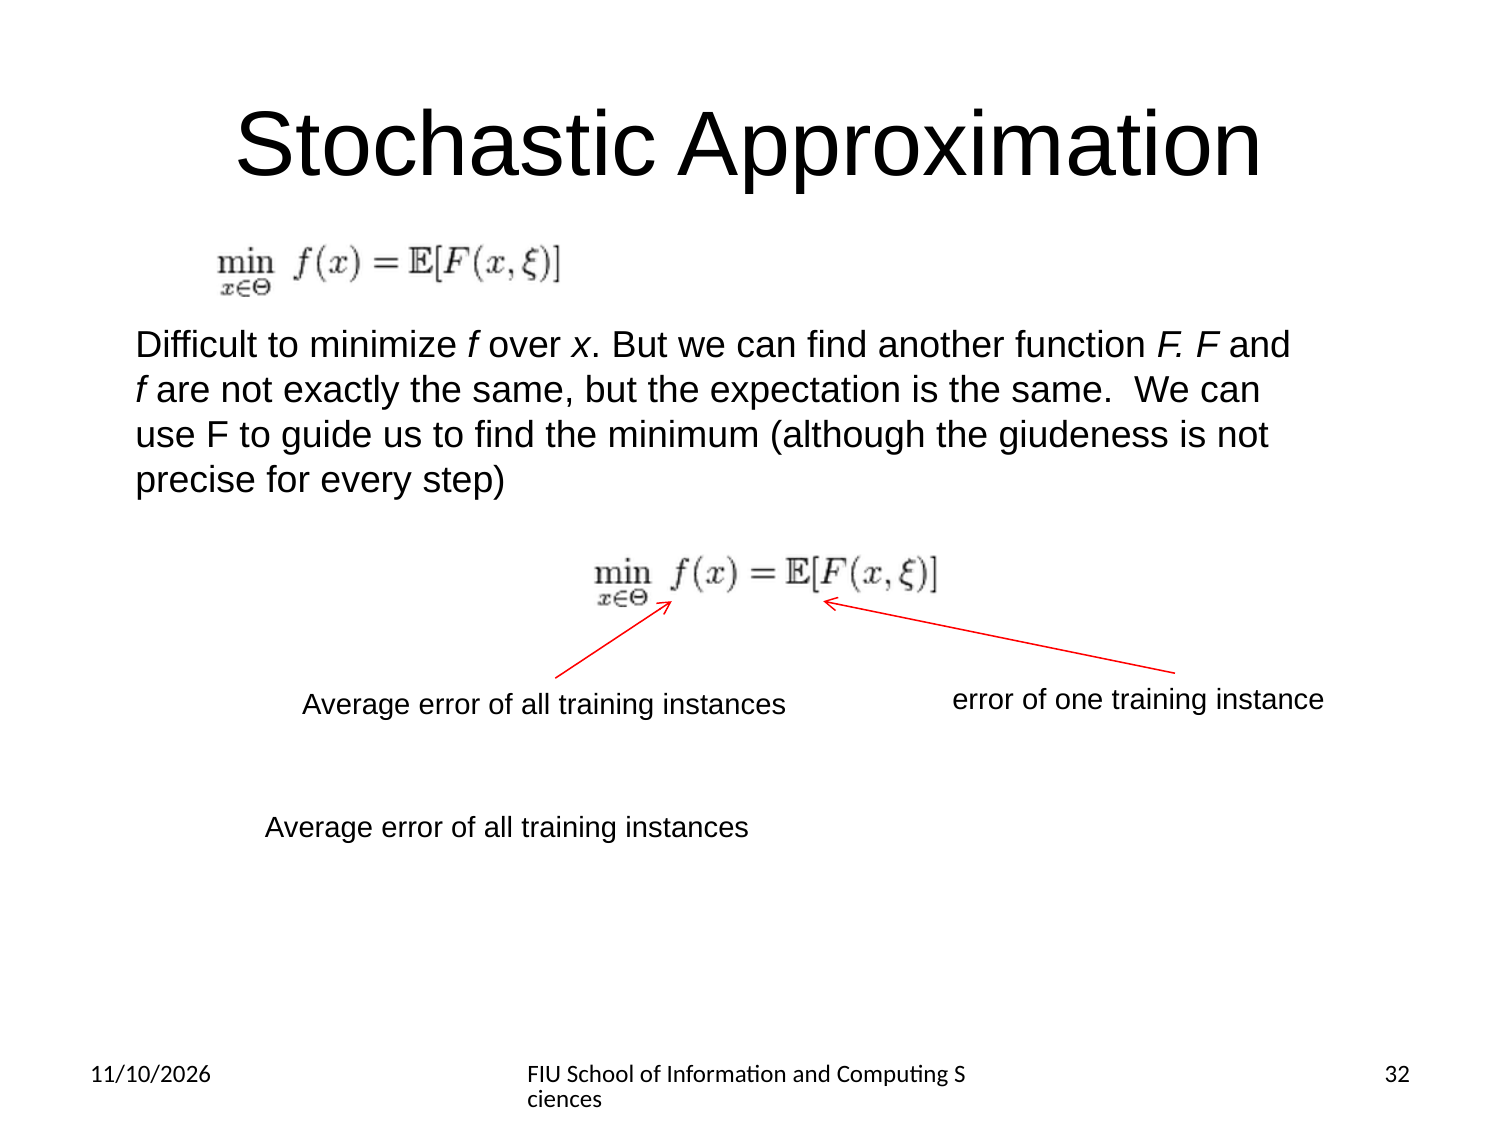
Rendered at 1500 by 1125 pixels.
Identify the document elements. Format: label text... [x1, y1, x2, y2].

picture [199, 230, 596, 313]
text_box error of one training instance [937, 673, 1413, 723]
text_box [554, 600, 672, 679]
picture [576, 540, 973, 623]
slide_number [75, 1042, 425, 1103]
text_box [822, 600, 1176, 674]
title Stochastic Approximation [75, 45, 1425, 233]
text_box Average error of all training instances [287, 678, 824, 728]
text_box Difficult to minimize f over x. But we can find another function F. F and f are not exactly the same, but the expectation is the same. We can use F to guide us to find the minimum (although the giudeness is not precise for every step) [120, 312, 1321, 508]
footer FIU School of Information and Computing Sciences [512, 1042, 988, 1103]
slide_number 32 [1074, 1042, 1425, 1103]
